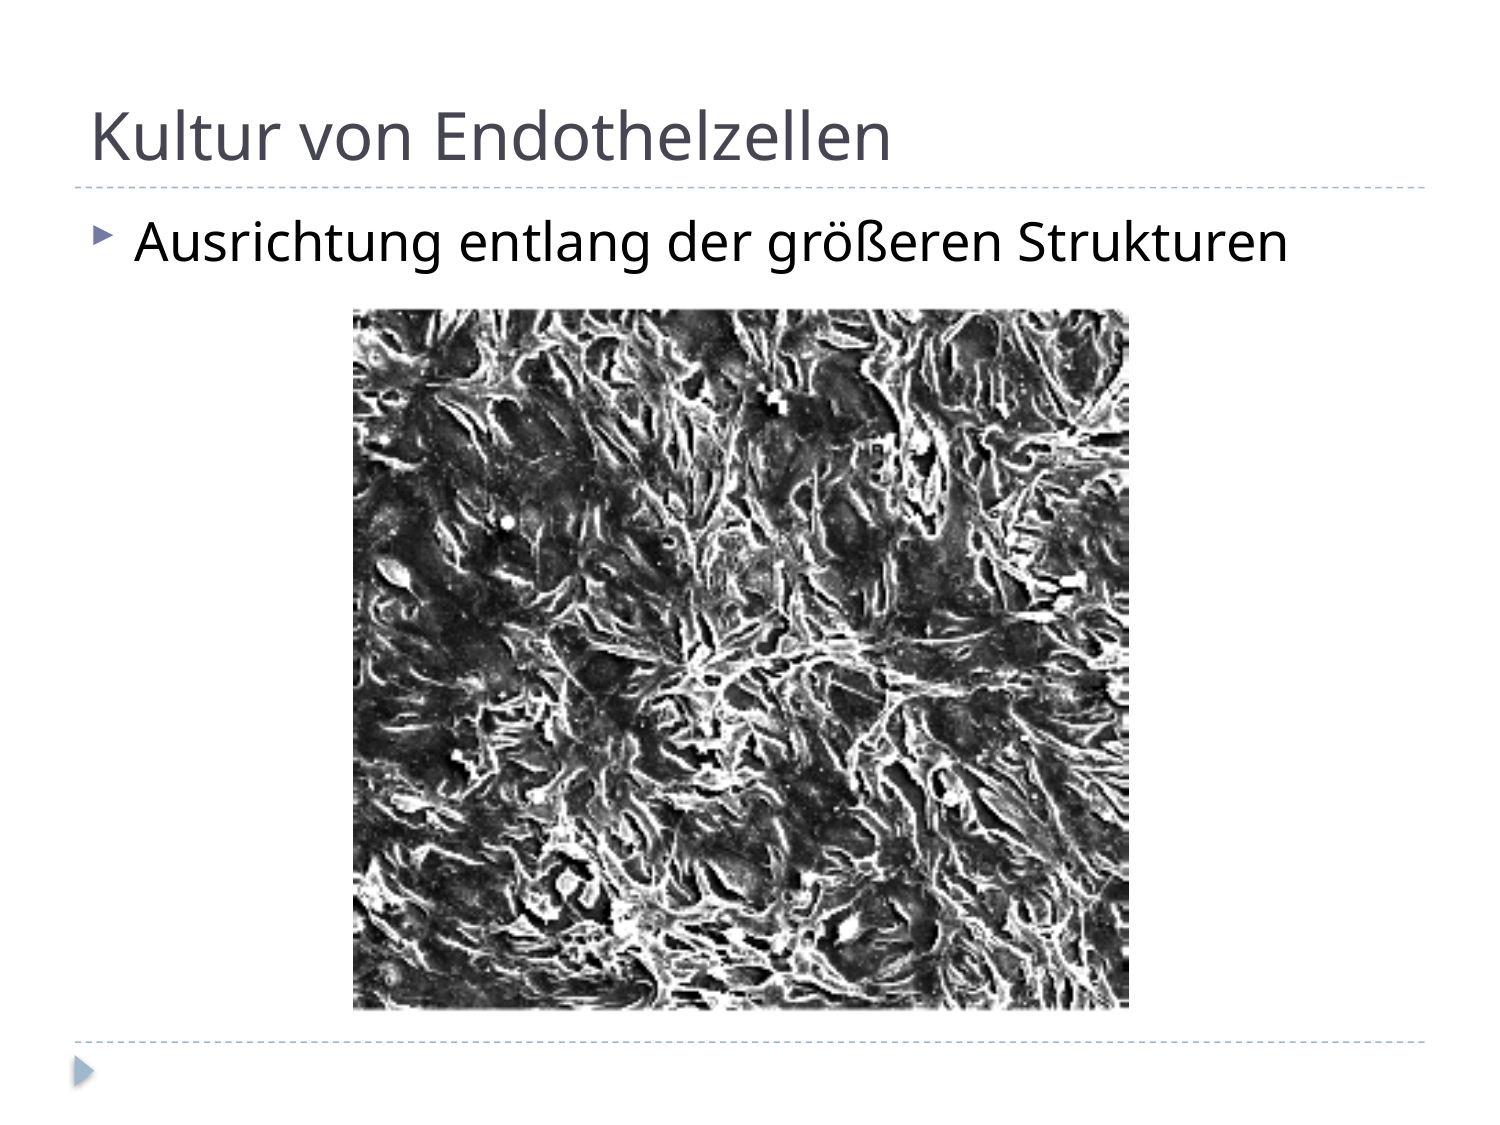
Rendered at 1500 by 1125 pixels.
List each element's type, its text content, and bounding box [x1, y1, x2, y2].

picture [353, 302, 1129, 1015]
list Ausrichtung entlang der größeren Strukturen [75, 200, 1425, 1010]
title Kultur von Endothelzellen [75, 24, 1425, 188]
